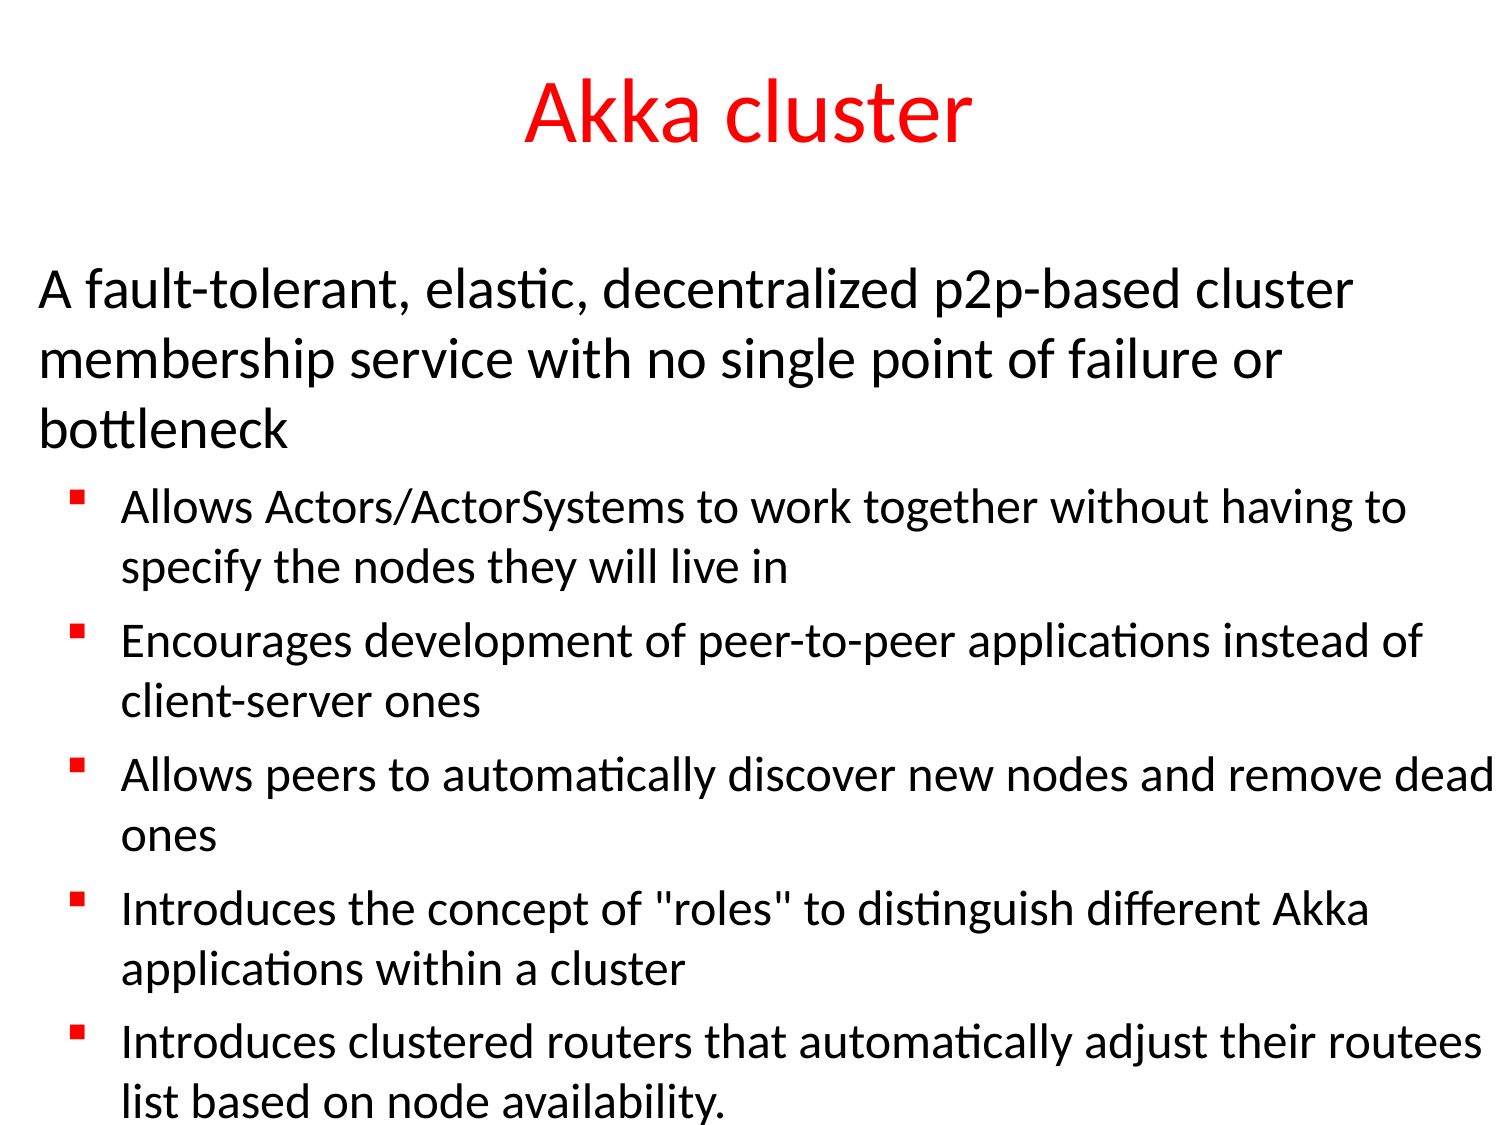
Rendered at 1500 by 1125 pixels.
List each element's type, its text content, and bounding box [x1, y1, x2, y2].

list A fault-tolerant, elastic, decentralized p2p-based cluster membership service with no single point of failure or bottleneck Allows Actors/ActorSystems to work together without having to specify the nodes they will live in Encourages development of peer-to-peer applications instead of client-server ones Allows peers to automatically discover new nodes and remove dead ones Introduces the concept of "roles" to distinguish different Akka applications within a cluster Introduces clustered routers that automatically adjust their routees list based on node availability. [0, 249, 1500, 1125]
title Akka cluster [0, 0, 1500, 213]
